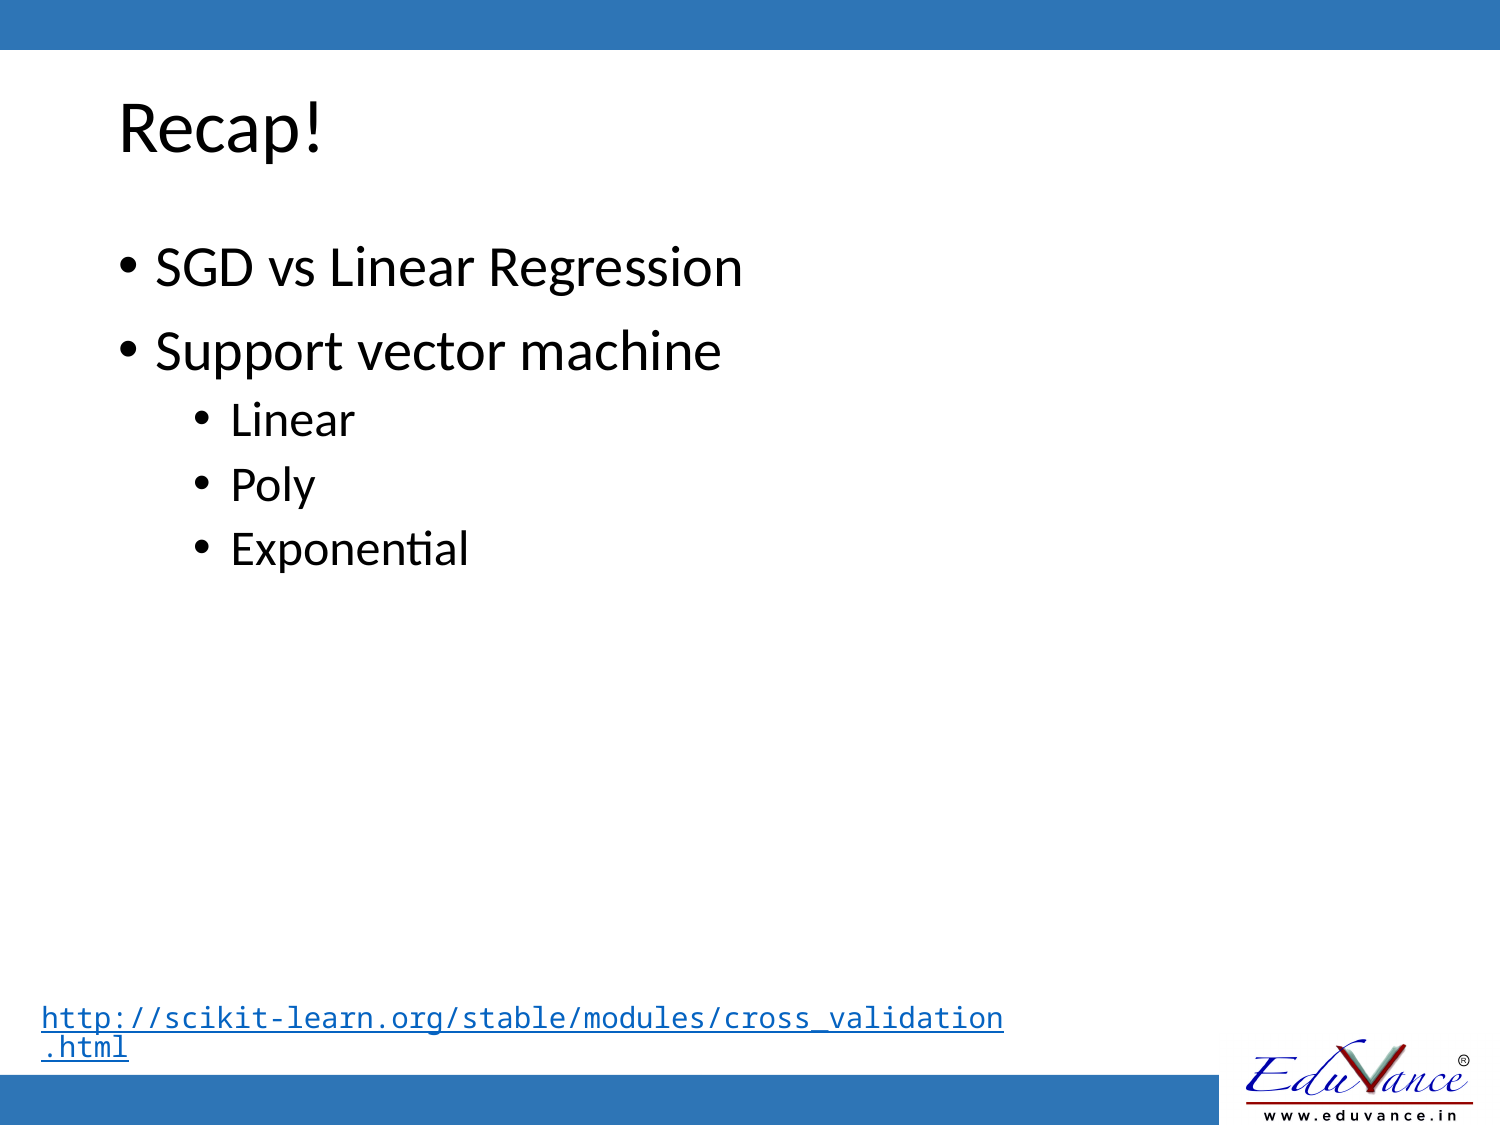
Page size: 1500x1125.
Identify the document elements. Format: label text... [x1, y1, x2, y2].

picture [1219, 1033, 1500, 1125]
text_box http://scikit-learn.org/stable/modules/cross_validation.html [26, 992, 1031, 1047]
title Recap! [103, 59, 1397, 197]
list SGD vs Linear Regression Support vector machine Linear Poly Exponential [103, 229, 1397, 1043]
